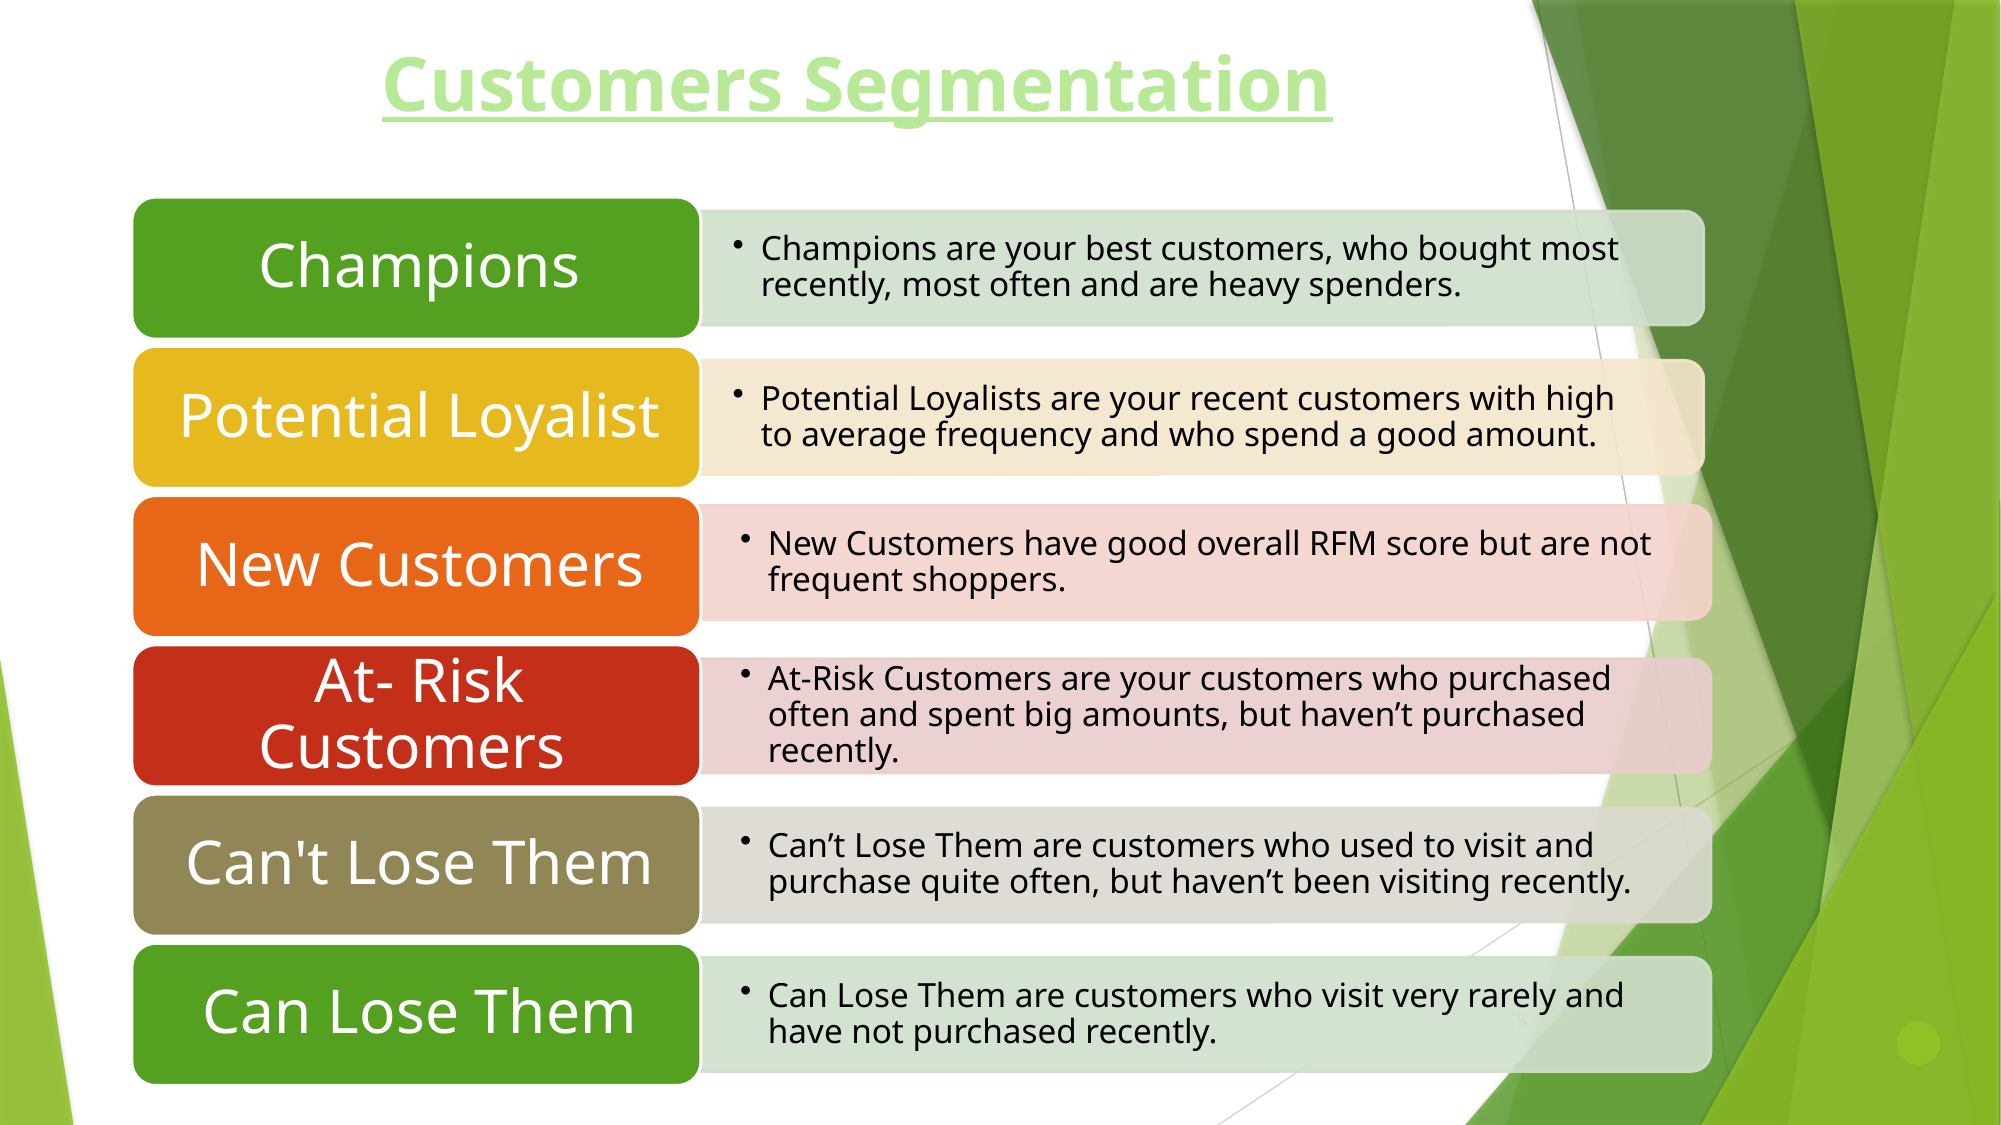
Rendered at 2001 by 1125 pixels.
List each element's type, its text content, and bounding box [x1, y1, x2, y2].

text_box Customers Segmentation [150, 39, 1564, 136]
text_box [131, 196, 1714, 1087]
